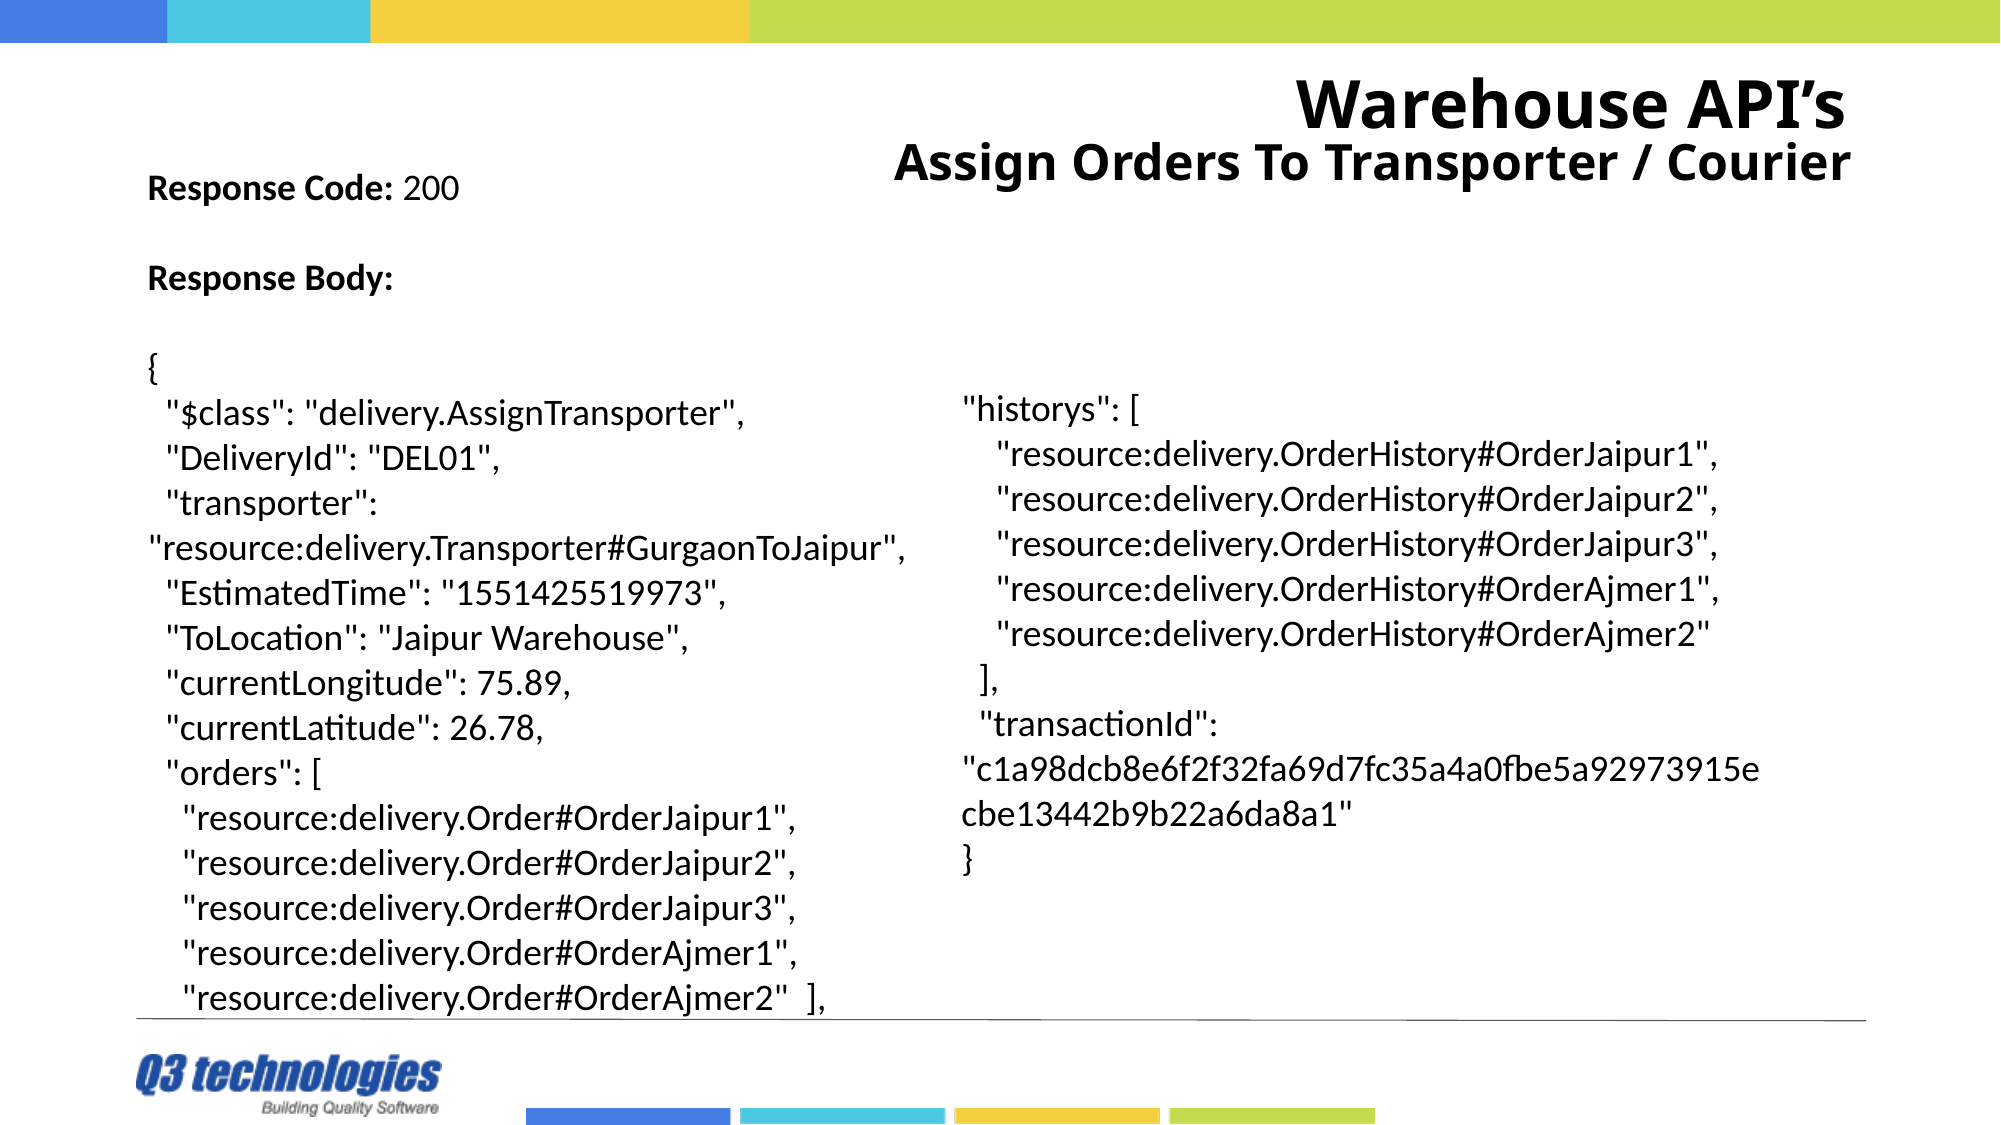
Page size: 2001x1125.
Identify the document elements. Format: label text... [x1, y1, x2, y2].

picture [526, 1108, 1375, 1125]
picture [0, 0, 2001, 43]
text_box Assign Orders To Transporter / Courier [104, 116, 1867, 213]
text_box Response Code: 200 Response Body: { "$class": "delivery.AssignTransporter", "DeliveryId": "DEL01", "transporter": "resource:delivery.Transporter#GurgaonToJaipur", "EstimatedTime": "1551425519973", "ToLocation": "Jaipur Warehouse", "currentLongitude": 75.89, "currentLatitude": 26.78, "orders": [ "resource:delivery.Order#OrderJaipur1", "resource:delivery.Order#OrderJaipur2", "resource:delivery.Order#OrderJaipur3", "resource:delivery.Order#OrderAjmer1", "resource:delivery.Order#OrderAjmer2" ], [132, 155, 947, 1026]
text_box "historys": [ "resource:delivery.OrderHistory#OrderJaipur1", "resource:delivery.OrderHistory#OrderJaipur2", "resource:delivery.OrderHistory#OrderJaipur3", "resource:delivery.OrderHistory#OrderAjmer1", "resource:delivery.OrderHistory#OrderAjmer2" ], "transactionId": "c1a98dcb8e6f2f32fa69d7fc35a4a0fbe5a92973915ecbe13442b9b22a6da8a1" } [946, 376, 1778, 887]
title Warehouse API’s [99, 58, 1863, 156]
picture [136, 1054, 442, 1117]
